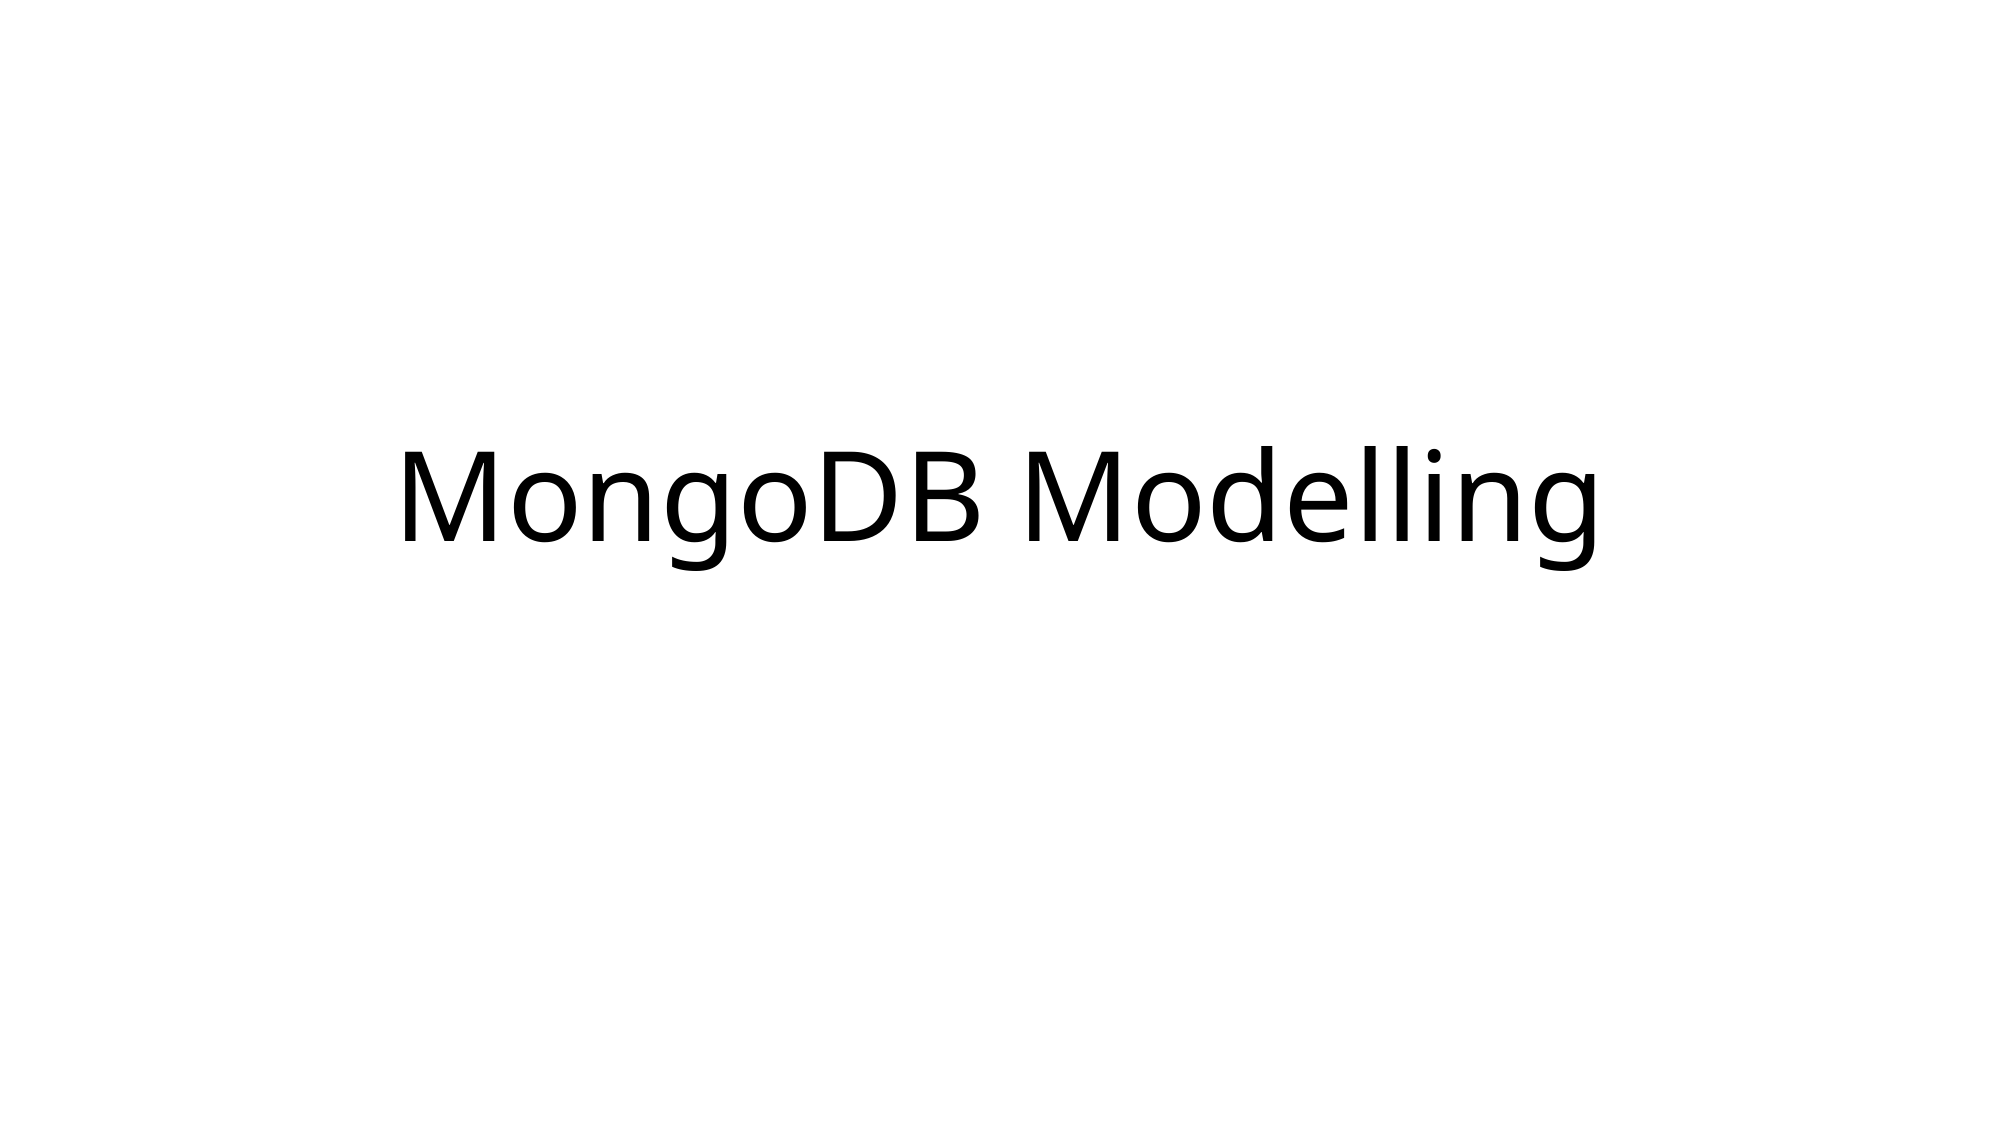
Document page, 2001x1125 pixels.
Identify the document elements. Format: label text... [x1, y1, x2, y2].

title MongoDB Modelling [249, 184, 1750, 576]
